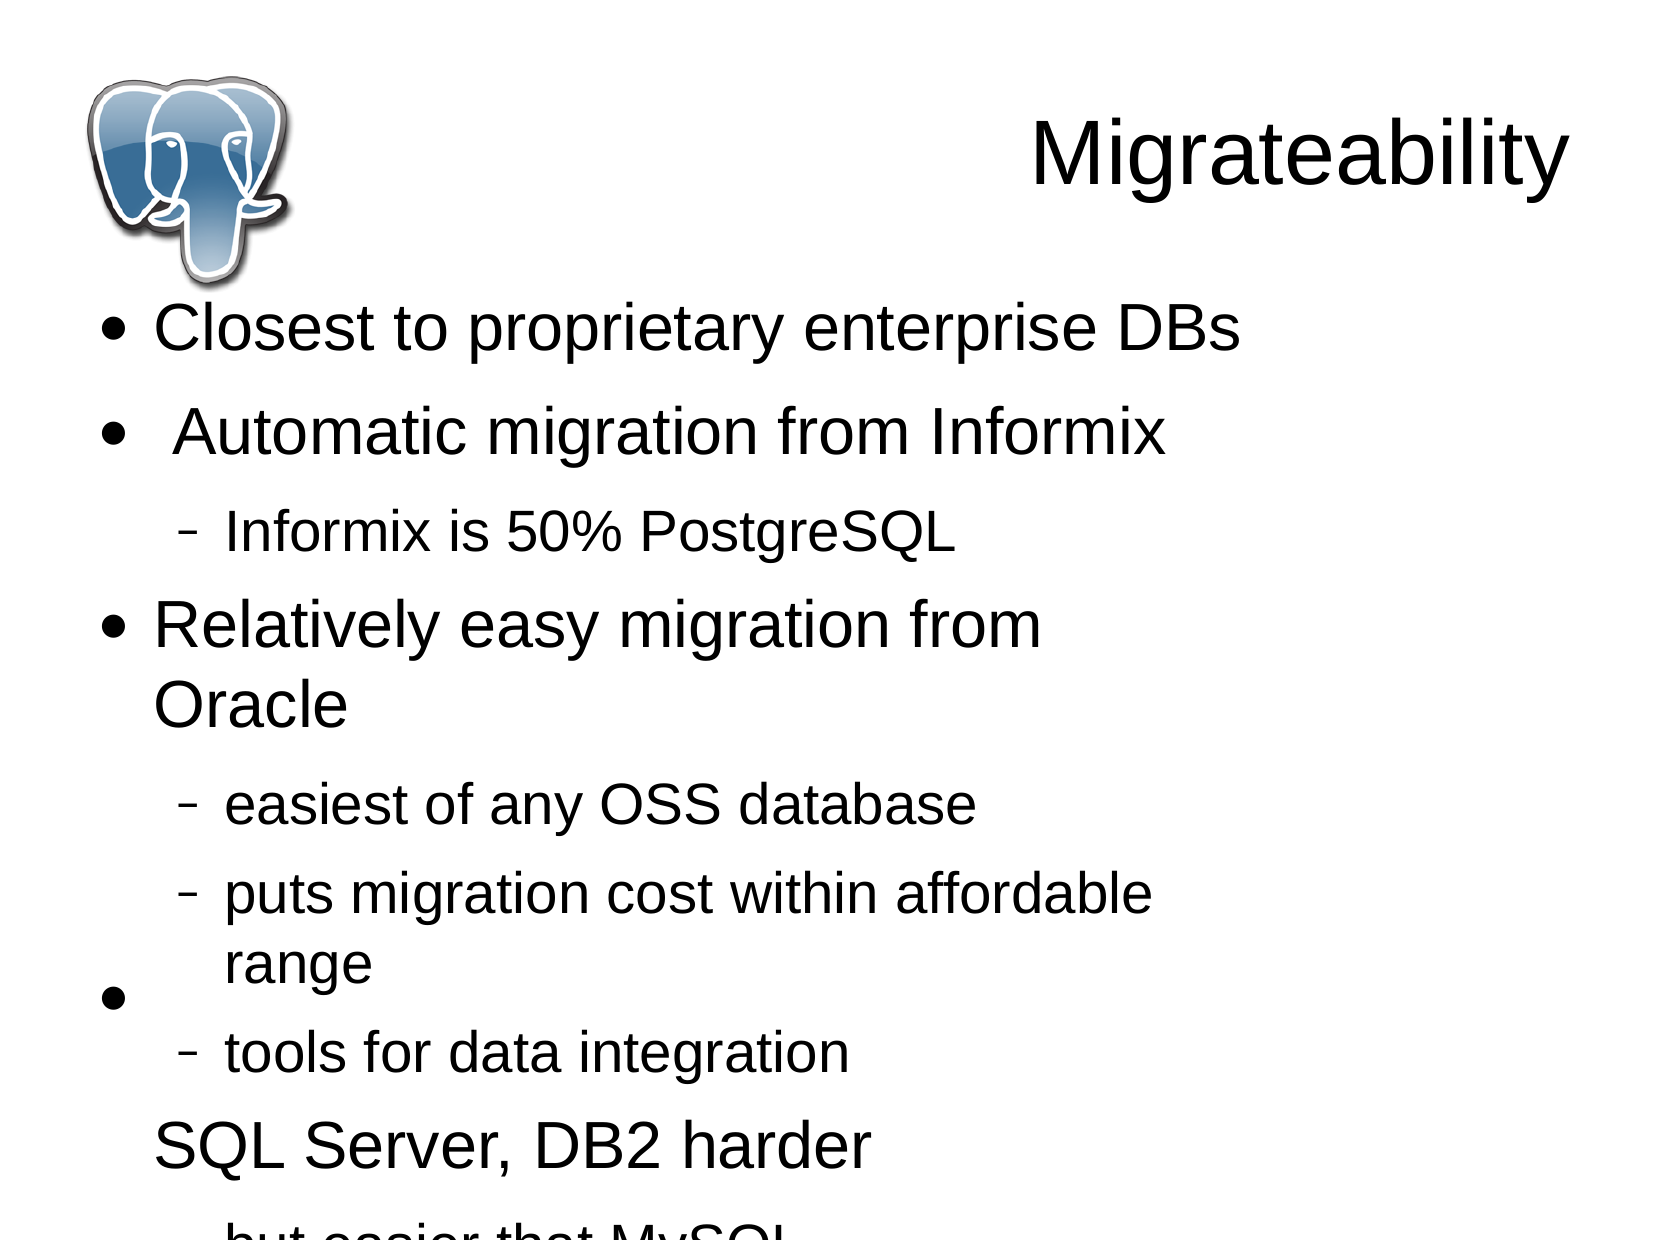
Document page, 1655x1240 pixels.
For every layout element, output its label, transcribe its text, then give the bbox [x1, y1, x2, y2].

text_box ● [98, 409, 127, 448]
text_box [84, 76, 296, 293]
text_box ● [98, 602, 127, 641]
text_box ● [98, 973, 127, 1012]
text_box ● [98, 304, 127, 343]
title Migrateability [1027, 91, 1572, 301]
text_box Closest to proprietary enterprise DBs Automatic migration from Informix Informix is 50% PostgreSQL Relatively easy migration from Oracle easiest of any OSS database puts migration cost within affordable range tools for data integration SQL Server, DB2 harder but easier that MySQL [147, 257, 1328, 1240]
